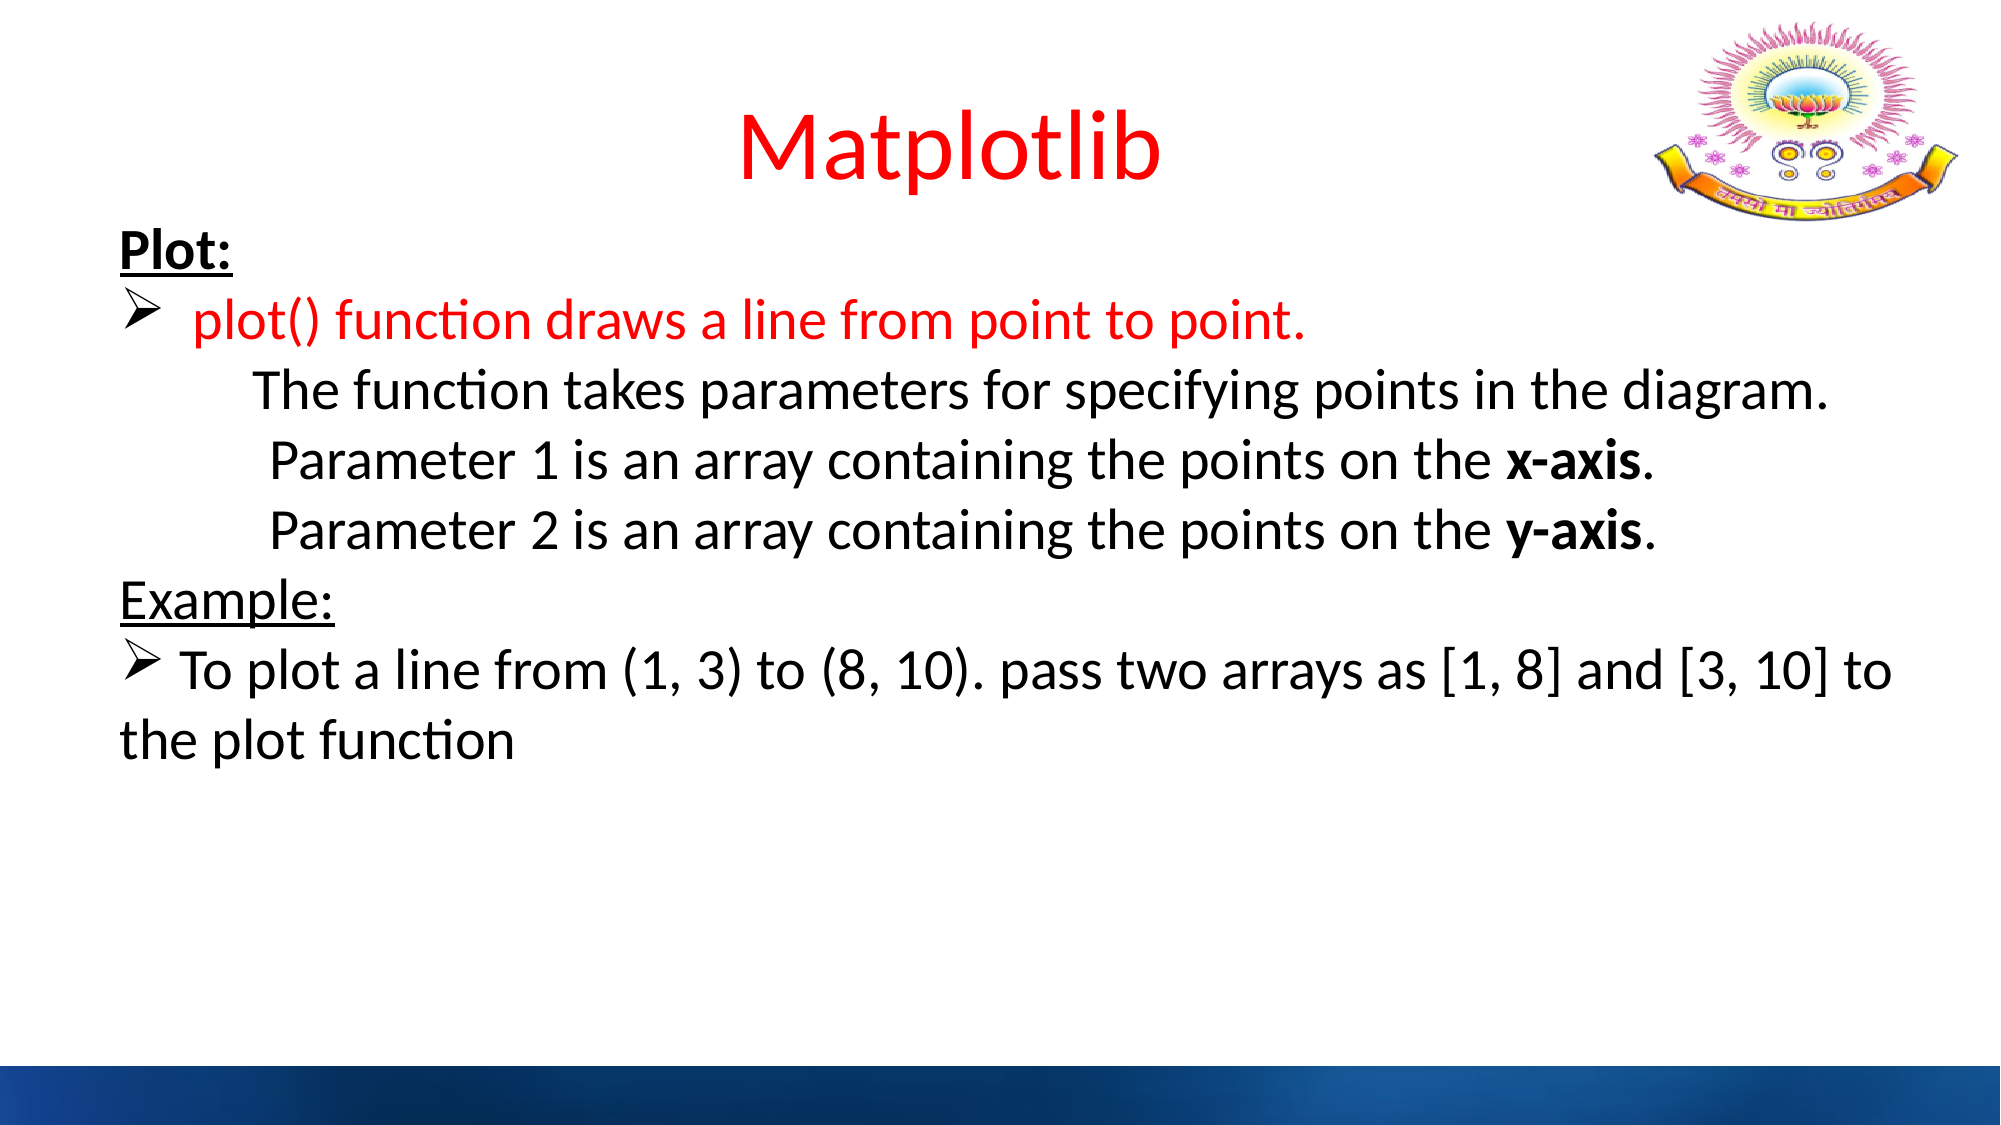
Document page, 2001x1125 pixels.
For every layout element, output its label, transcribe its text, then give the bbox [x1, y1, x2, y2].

picture [0, 1066, 2000, 1125]
text_box Plot: plot() function draws a line from point to point. The function takes parameters for specifying points in the diagram. Parameter 1 is an array containing the points on the x-axis. Parameter 2 is an array containing the points on the y-axis. Example: To plot a line from (1, 3) to (8, 10). pass two arrays as [1, 8] and [3, 10] to the plot function [101, 202, 2000, 850]
text_box Matplotlib [266, 70, 1634, 202]
picture [1644, 19, 1976, 226]
